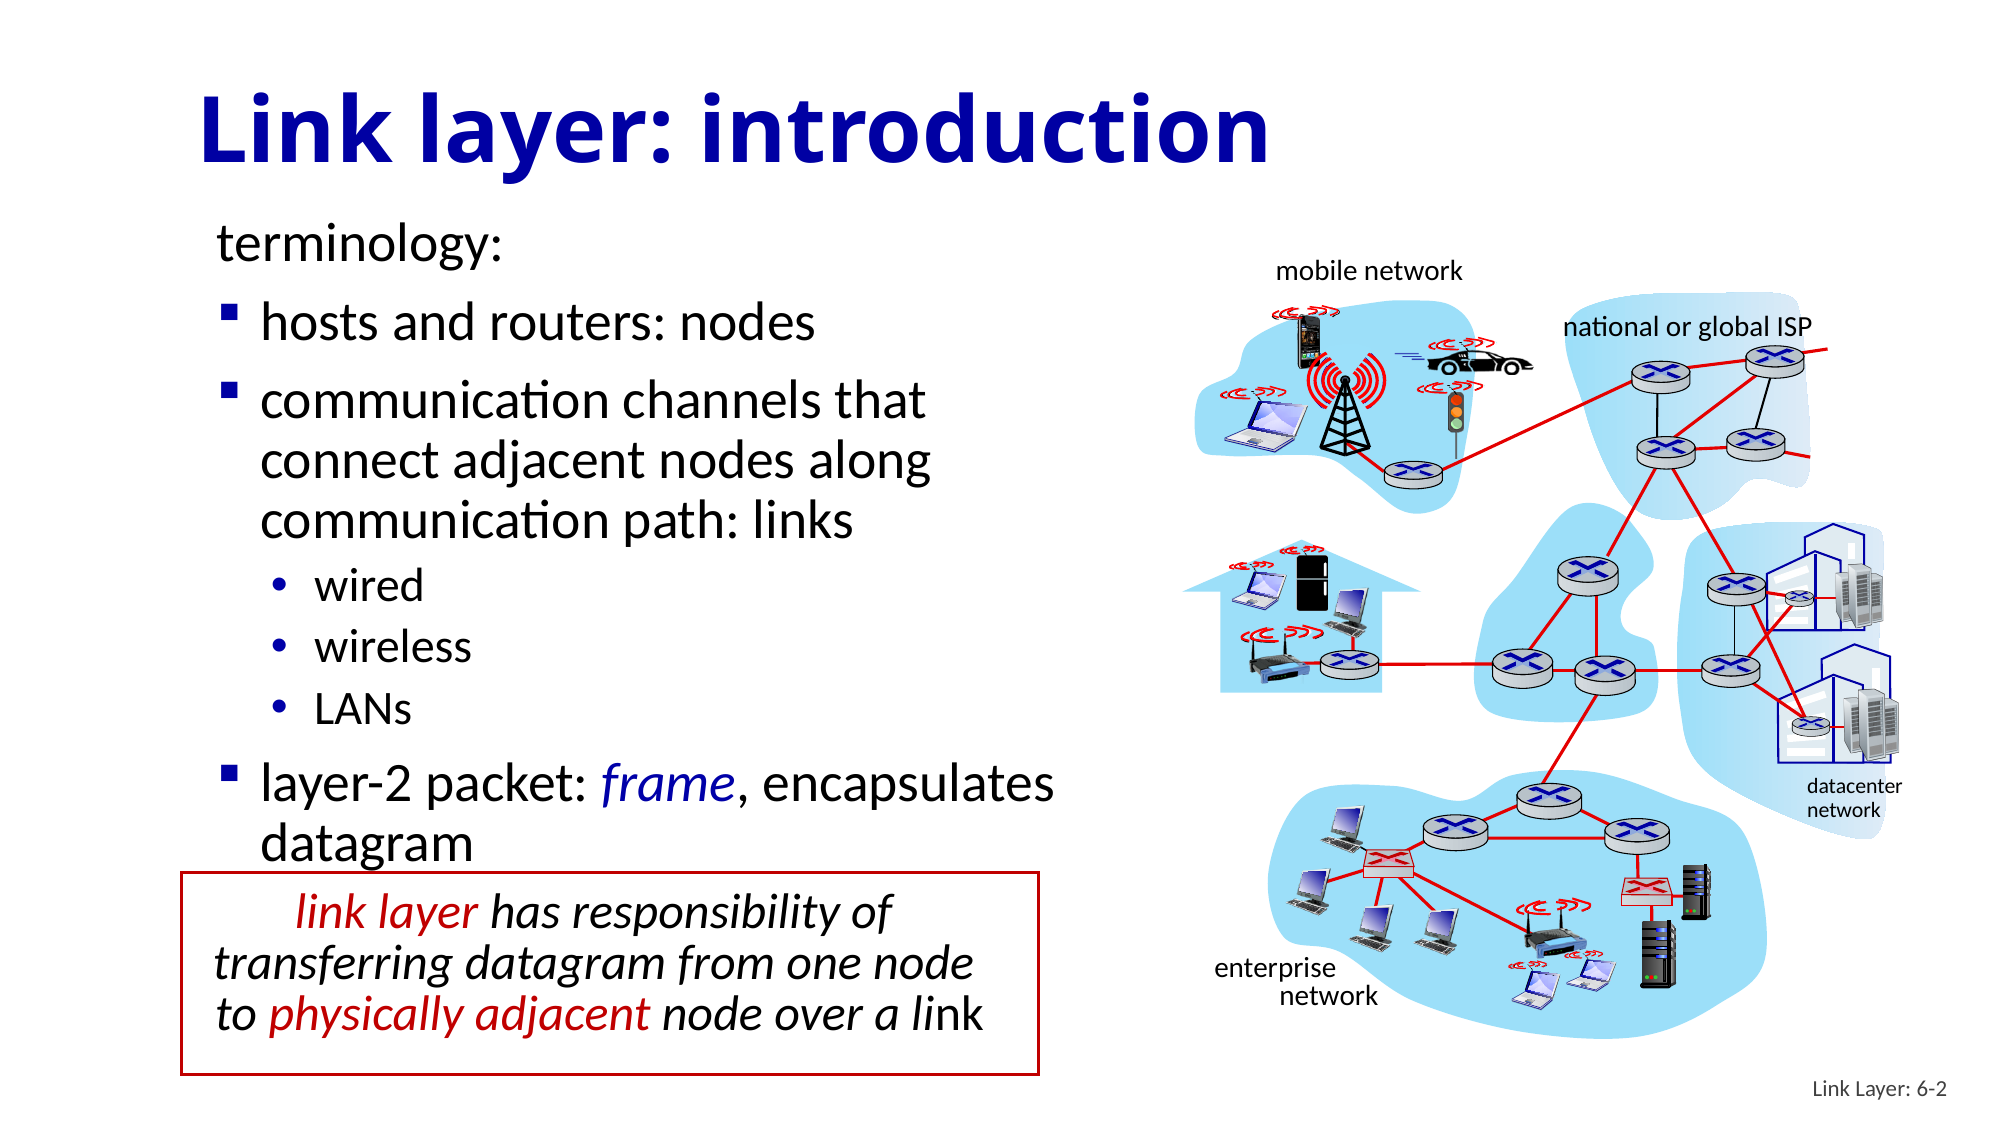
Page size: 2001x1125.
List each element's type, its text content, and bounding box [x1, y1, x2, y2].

text_box [1865, 525, 1884, 562]
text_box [1745, 345, 1804, 379]
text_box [1681, 865, 1712, 920]
text_box [1267, 770, 1767, 1039]
text_box [1565, 350, 1745, 372]
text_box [1320, 378, 1370, 455]
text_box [1785, 445, 1811, 458]
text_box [1662, 451, 1743, 590]
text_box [1516, 783, 1582, 820]
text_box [1220, 386, 1308, 454]
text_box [1806, 644, 1815, 667]
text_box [1272, 305, 1338, 318]
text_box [1241, 625, 1323, 642]
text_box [1181, 539, 1422, 693]
text_box [1806, 632, 1815, 644]
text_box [1637, 436, 1696, 470]
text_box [1337, 902, 1395, 956]
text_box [1417, 380, 1483, 393]
text_box enterprise network [1199, 948, 1394, 1019]
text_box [1384, 461, 1443, 489]
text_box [1516, 898, 1591, 915]
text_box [1766, 587, 1800, 595]
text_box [1229, 561, 1274, 570]
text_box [1402, 906, 1460, 959]
title Link layer: introduction [181, 59, 1907, 207]
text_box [1564, 950, 1617, 993]
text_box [1394, 337, 1534, 375]
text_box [1658, 373, 1750, 446]
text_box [1229, 545, 1370, 642]
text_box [1750, 379, 1776, 428]
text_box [1776, 379, 1782, 428]
slide_number Link Layer: 6-2 [1512, 1056, 1963, 1117]
text_box [180, 872, 1040, 1076]
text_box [1707, 573, 1766, 606]
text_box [1640, 921, 1677, 988]
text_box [1279, 545, 1324, 554]
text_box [1275, 866, 1332, 919]
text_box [1557, 556, 1619, 597]
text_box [1701, 654, 1760, 688]
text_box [1726, 428, 1785, 462]
picture [1523, 915, 1587, 959]
text_box [1743, 356, 1812, 488]
text_box [1676, 672, 1885, 819]
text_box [1604, 818, 1670, 855]
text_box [1777, 725, 1891, 763]
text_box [1521, 575, 1585, 661]
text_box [1621, 877, 1673, 906]
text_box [1508, 960, 1547, 969]
text_box mobile network [1260, 244, 1479, 294]
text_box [1730, 667, 1815, 725]
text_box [1785, 590, 1814, 607]
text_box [1574, 656, 1636, 696]
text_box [1509, 960, 1561, 1011]
text_box [1676, 590, 1733, 669]
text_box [1760, 607, 1806, 667]
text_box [1804, 348, 1828, 356]
text_box [1822, 830, 1881, 840]
text_box [1297, 300, 1475, 514]
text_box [1651, 355, 1745, 373]
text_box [1309, 803, 1366, 857]
picture [1240, 642, 1324, 684]
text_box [1416, 380, 1504, 459]
text_box datacenter network [1792, 767, 1923, 830]
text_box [1438, 372, 1652, 472]
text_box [1792, 716, 1815, 737]
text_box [1744, 595, 1800, 661]
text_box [1428, 337, 1495, 350]
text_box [1696, 446, 1726, 451]
text_box [1652, 394, 1656, 436]
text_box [1271, 304, 1340, 369]
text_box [1423, 814, 1488, 851]
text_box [1308, 343, 1385, 415]
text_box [1220, 386, 1286, 399]
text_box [1564, 950, 1603, 958]
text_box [1815, 562, 1901, 762]
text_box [1607, 470, 1670, 556]
text_box [1735, 607, 1744, 654]
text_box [1320, 650, 1379, 680]
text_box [1766, 523, 1865, 631]
text_box [1595, 291, 1798, 303]
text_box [1492, 648, 1553, 689]
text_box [1631, 361, 1690, 394]
text_box [1473, 502, 1659, 723]
text_box [1194, 327, 1308, 457]
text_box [1363, 849, 1415, 878]
text_box national or global ISP [1548, 303, 1828, 350]
text_box terminology: hosts and routers: nodes communication channels that connect adjacent nodes along communication path: links wired wireless LANs layer-2 packet: frame, encapsulates datagram [181, 206, 1104, 888]
text_box [1743, 521, 1852, 573]
